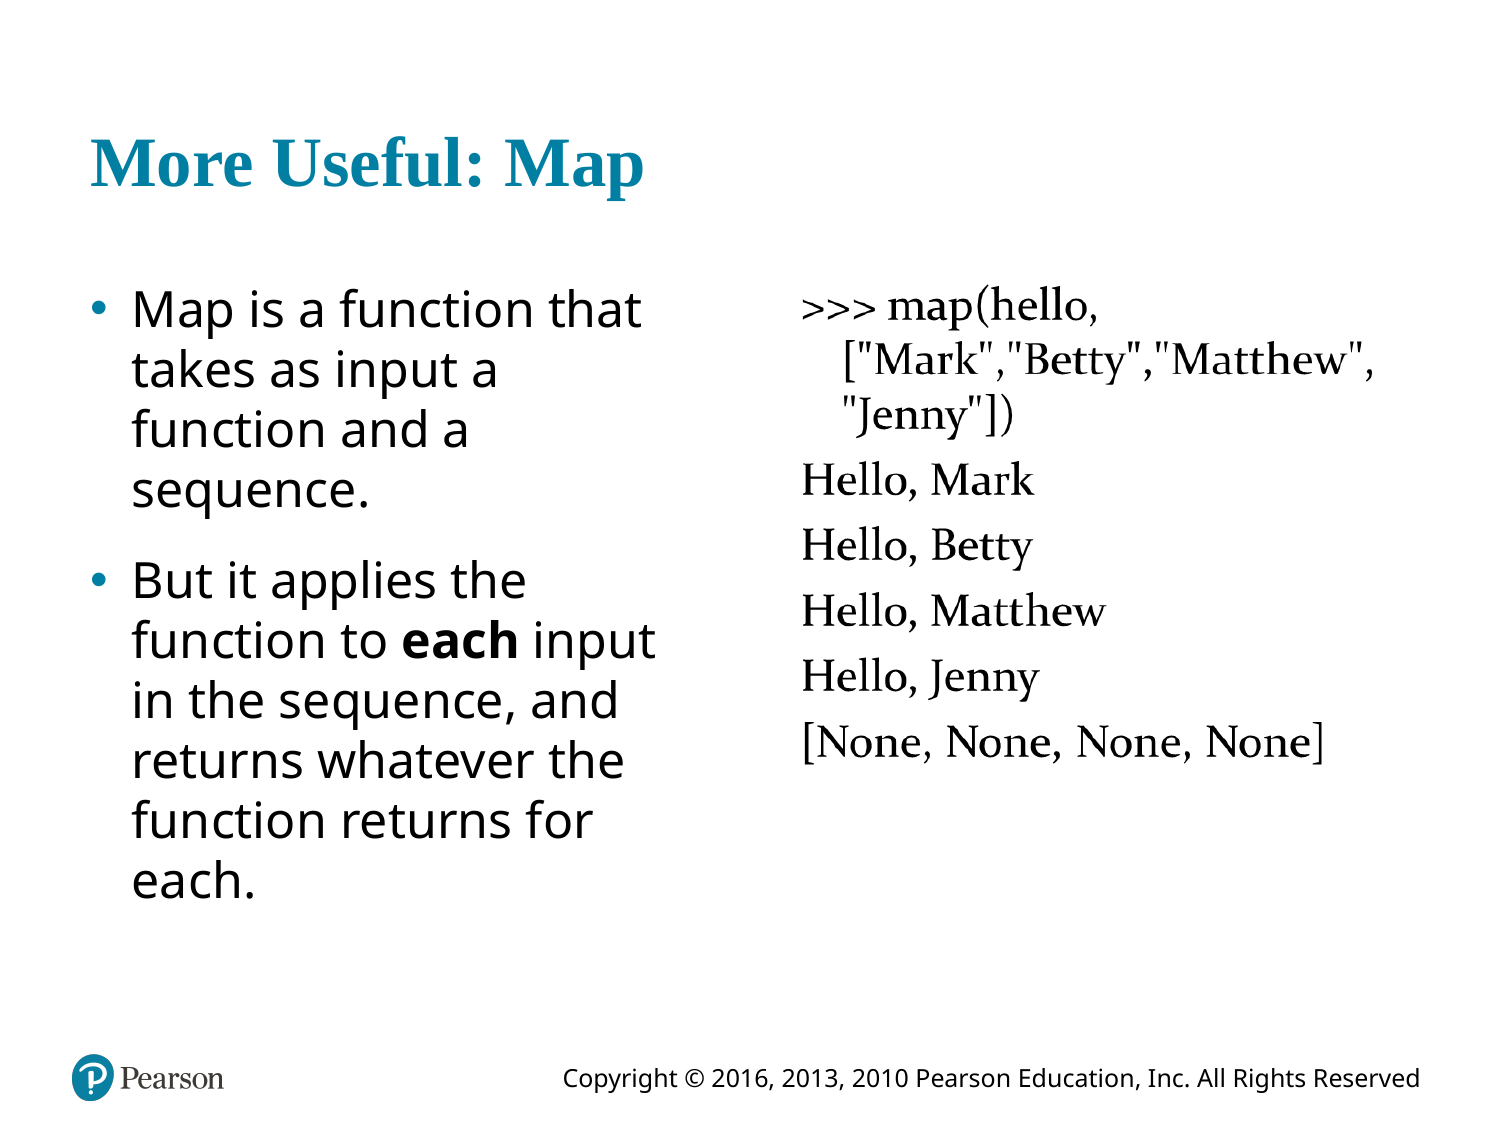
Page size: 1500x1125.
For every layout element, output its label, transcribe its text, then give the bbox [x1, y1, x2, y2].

title More Useful: Map [75, 0, 1425, 216]
picture [72, 1054, 88, 1070]
picture [772, 262, 1380, 774]
picture [98, 1054, 224, 1101]
list Map is a function that takes as input a function and a sequence. But it applies the function to each input in the sequence, and returns whatever the function returns for each. [75, 262, 719, 931]
picture [80, 1063, 106, 1088]
picture [72, 1087, 83, 1101]
